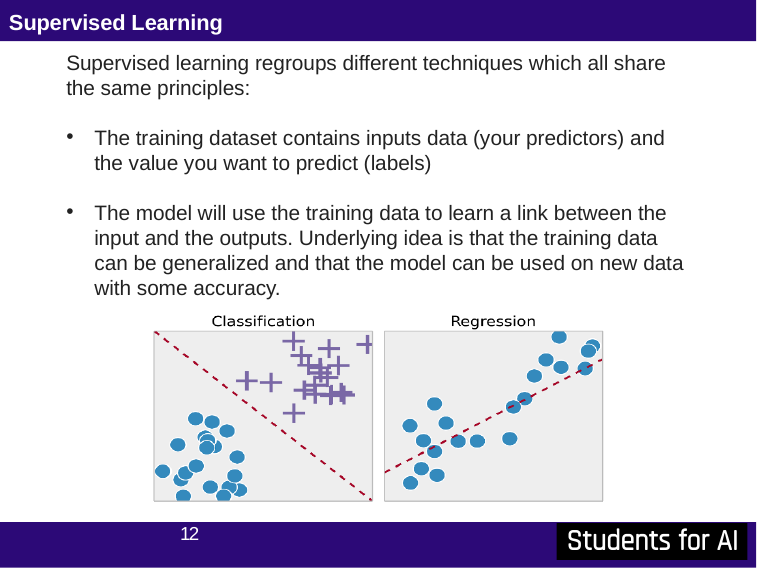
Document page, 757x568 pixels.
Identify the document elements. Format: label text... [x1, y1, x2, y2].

picture [142, 305, 614, 511]
title Supervised Learning [8, 8, 748, 30]
slide_number 12 [25, 527, 200, 545]
list Supervised learning regroups different techniques which all share the same principles: The training dataset contains inputs data (your predictors) and the value you want to predict (labels) The model will use the training data to learn a link between the input and the outputs. Underlying idea is that the training data can be generalized and that the model can be used on new data with some accuracy. [51, 34, 705, 371]
picture [556, 523, 748, 560]
